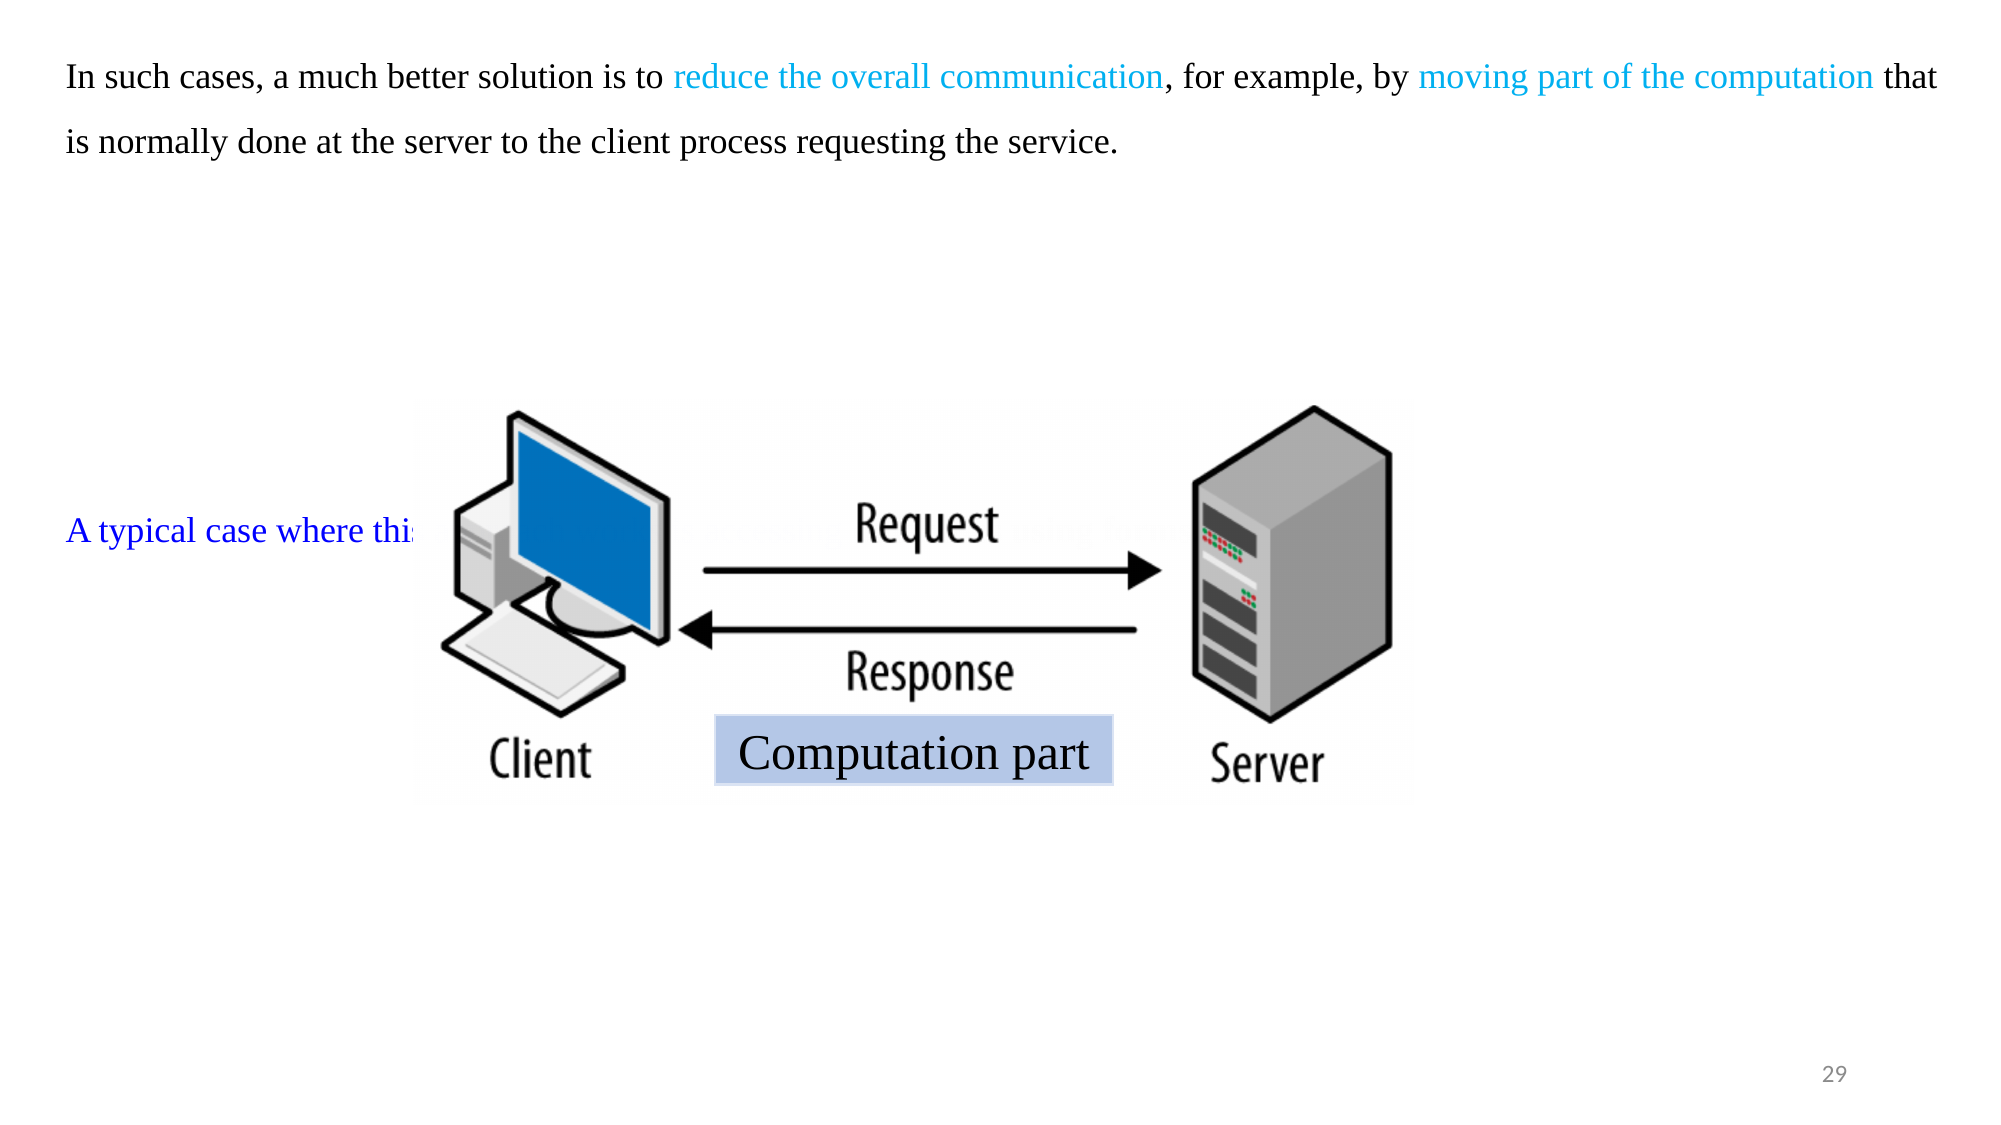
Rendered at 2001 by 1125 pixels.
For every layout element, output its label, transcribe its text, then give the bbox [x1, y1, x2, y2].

picture [413, 399, 1414, 805]
slide_number 29 [1412, 1042, 1863, 1103]
title In such cases, a much better solution is to reduce the overall communication, for example, by moving part of the computation that is normally done at the server to the client process requesting the service. A typical case where this approach works is accessing databases using forms. [50, 23, 1984, 560]
